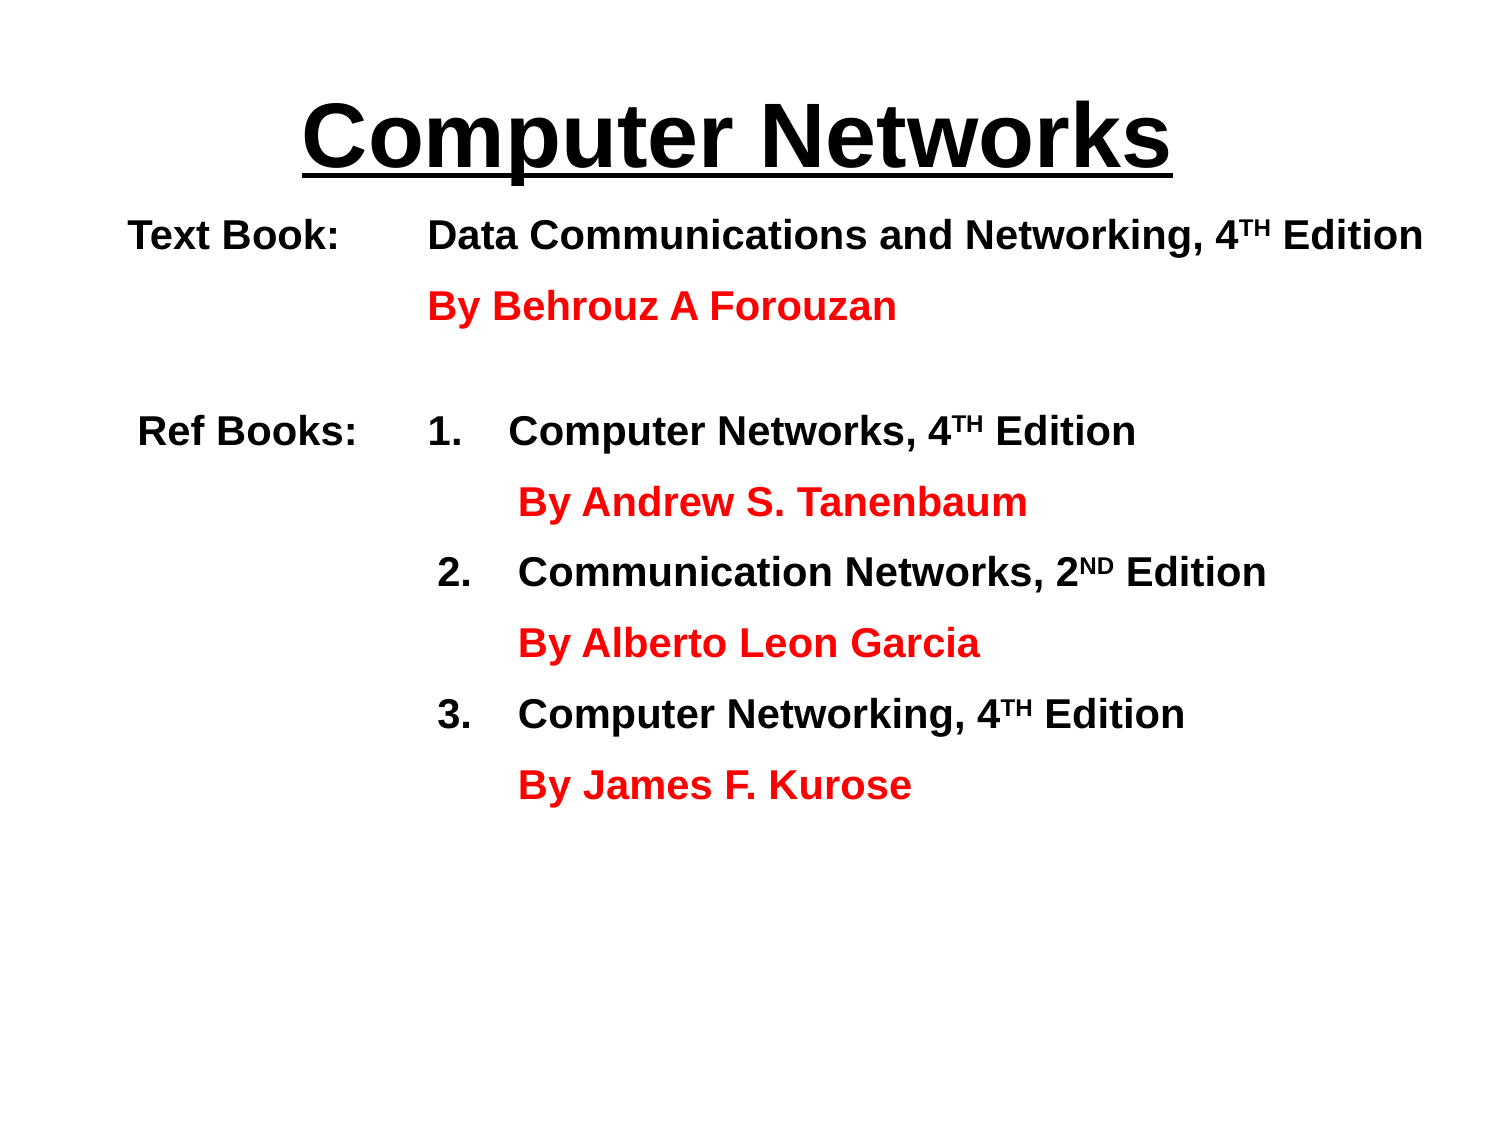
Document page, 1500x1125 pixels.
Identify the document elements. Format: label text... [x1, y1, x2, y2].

text_box Text Book: Data Communications and Networking, 4TH Edition By Behrouz A Forouzan [112, 200, 1463, 336]
title Computer Networks [99, 50, 1375, 213]
text_box Ref Books: 1. Computer Networks, 4TH Edition By Andrew S. Tanenbaum 2. Communication Networks, 2ND Edition By Alberto Leon Garcia 3. Computer Networking, 4TH Edition By James F. Kurose [122, 396, 1348, 816]
